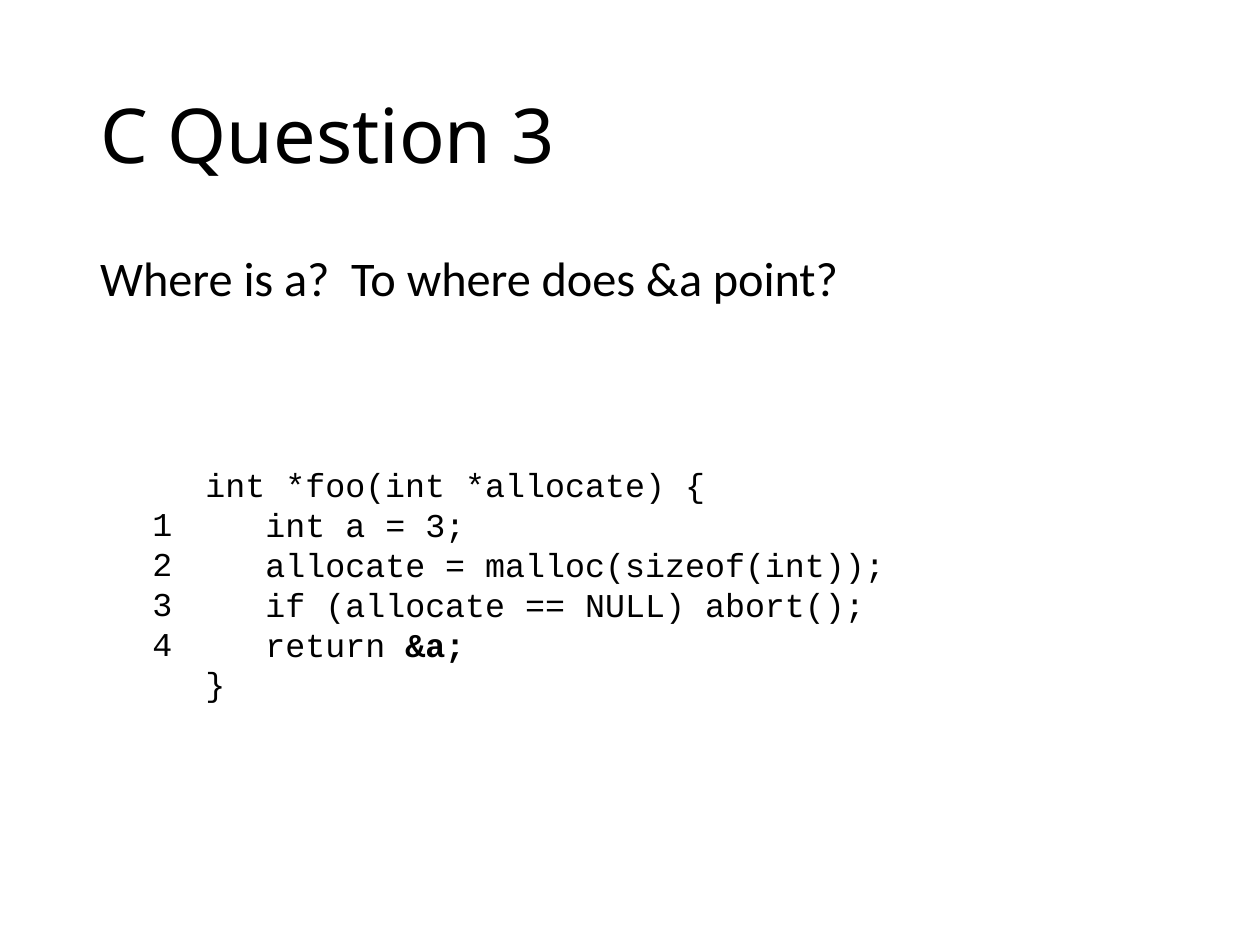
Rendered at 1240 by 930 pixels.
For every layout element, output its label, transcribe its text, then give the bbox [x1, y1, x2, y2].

text_box int *foo(int *allocate) { int a = 3; allocate = malloc(sizeof(int)); if (allocate == NULL) abort(); return &a; } [190, 456, 913, 711]
title C Question 3 [85, 49, 1155, 230]
list Where is a? To where does &a point? [85, 247, 1155, 439]
text_box 1 2 3 4 [137, 496, 191, 671]
